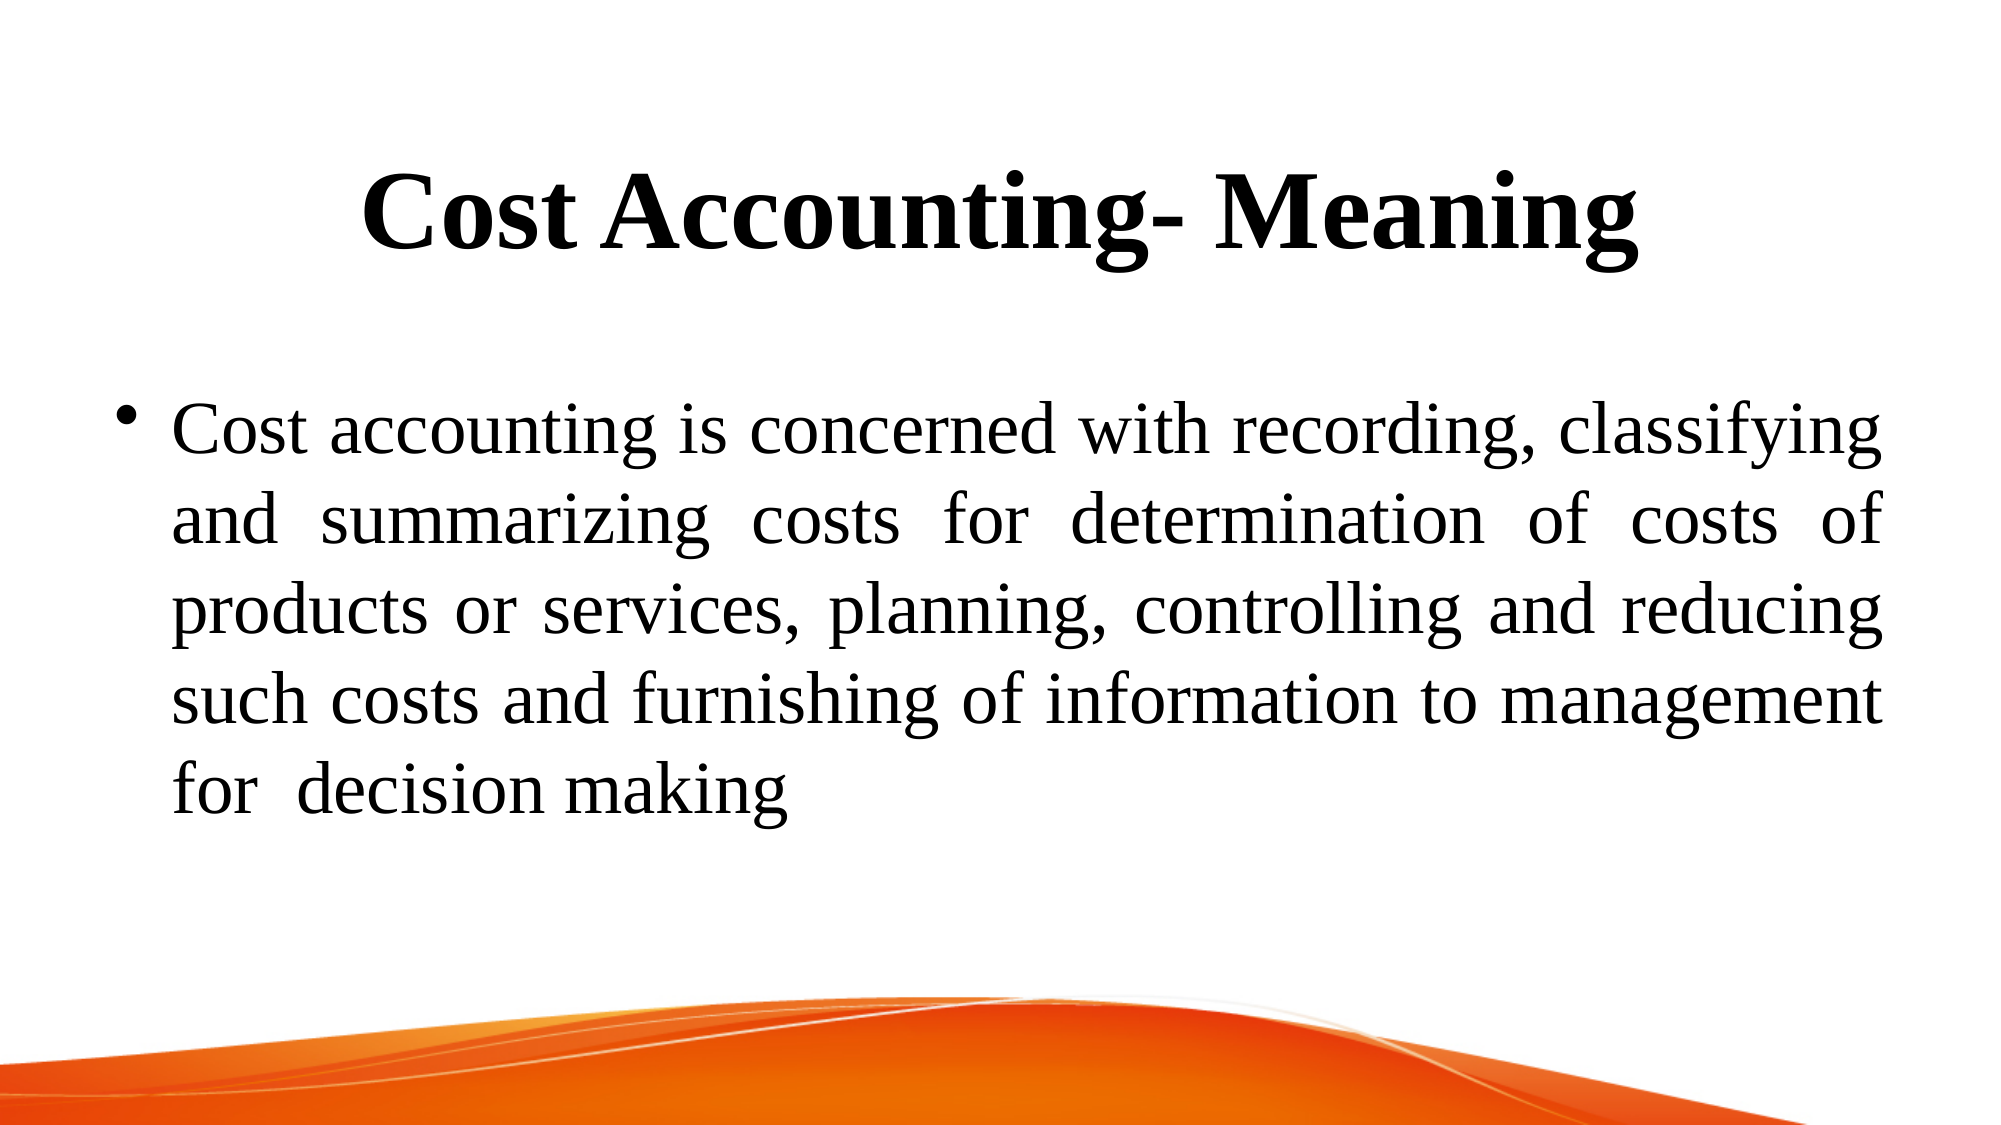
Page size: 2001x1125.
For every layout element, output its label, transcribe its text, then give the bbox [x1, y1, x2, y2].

picture [0, 0, 2000, 1125]
title Cost Accounting- Meaning [99, 81, 1901, 325]
slide_number [1668, 1051, 1729, 1112]
list Cost accounting is concerned with recording, classifying and summarizing costs for determination of costs of products or services, planning, controlling and reducing such costs and furnishing of information to management for decision making [99, 370, 1901, 1006]
